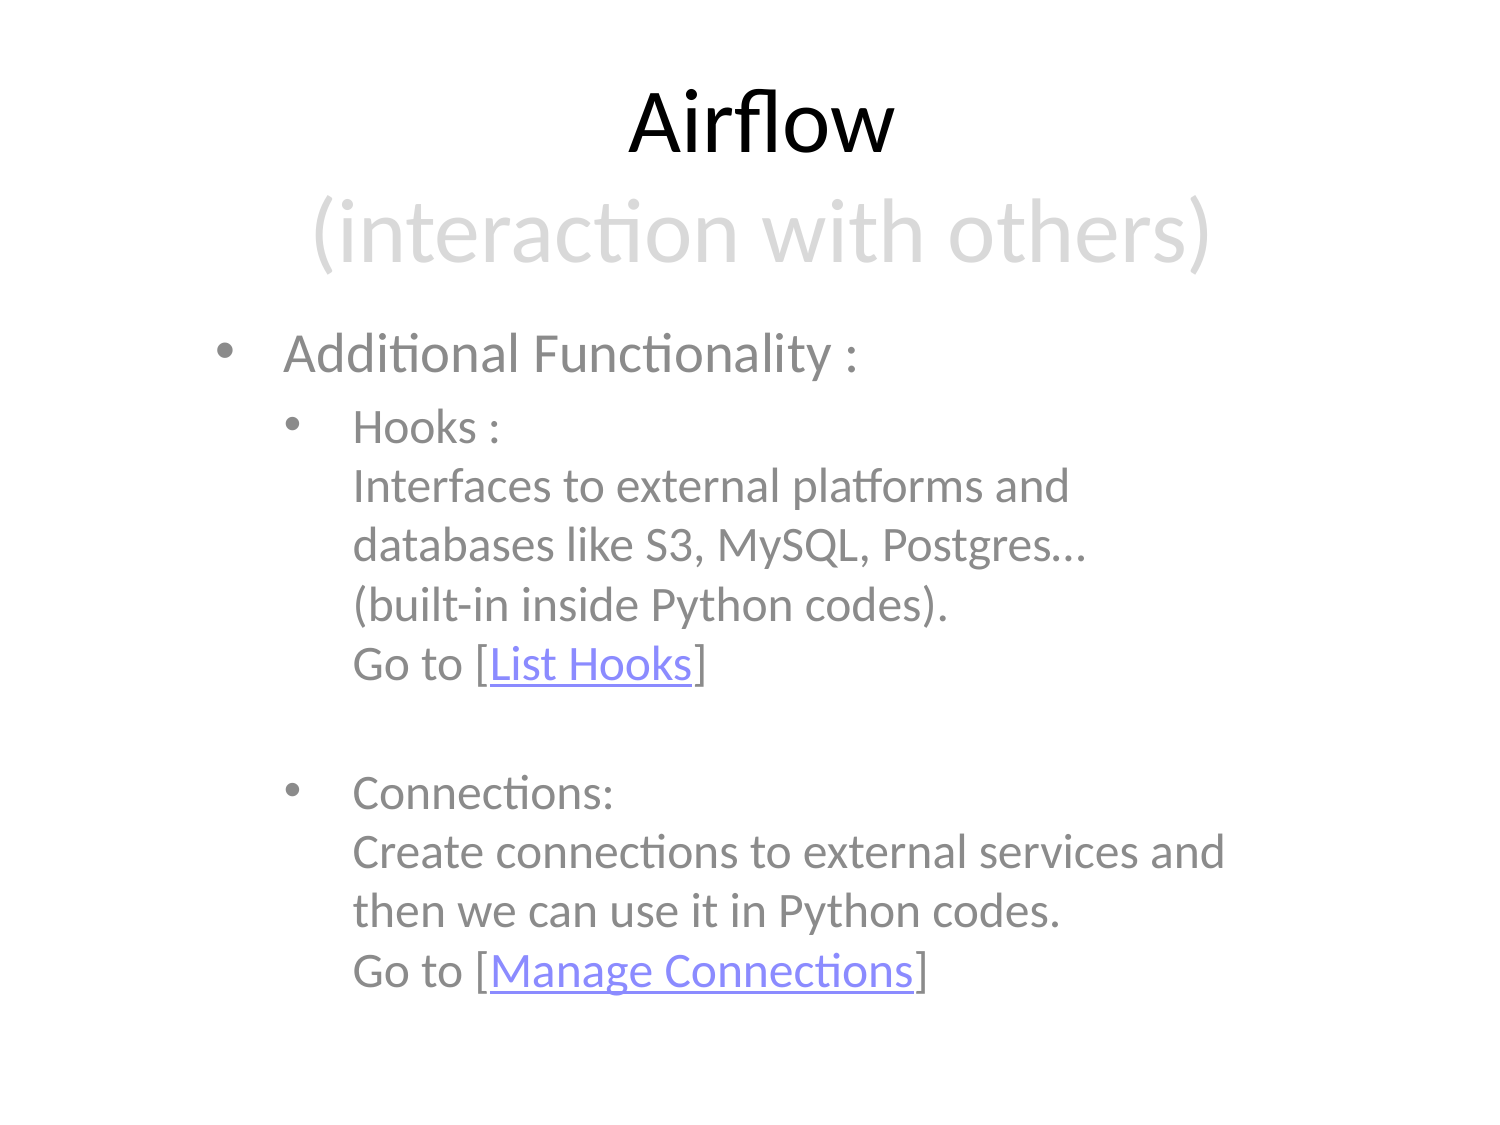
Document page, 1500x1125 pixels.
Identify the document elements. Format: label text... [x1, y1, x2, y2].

title Airflow (interaction with others) [125, 50, 1400, 292]
subtitle Additional Functionality : Hooks : Interfaces to external platforms and databases like S3, MySQL, Postgres… (built-in inside Python codes). Go to [List Hooks] Connections: Create connections to external services and then we can use it in Python codes. Go to [Manage Connections] [200, 237, 1250, 1013]
